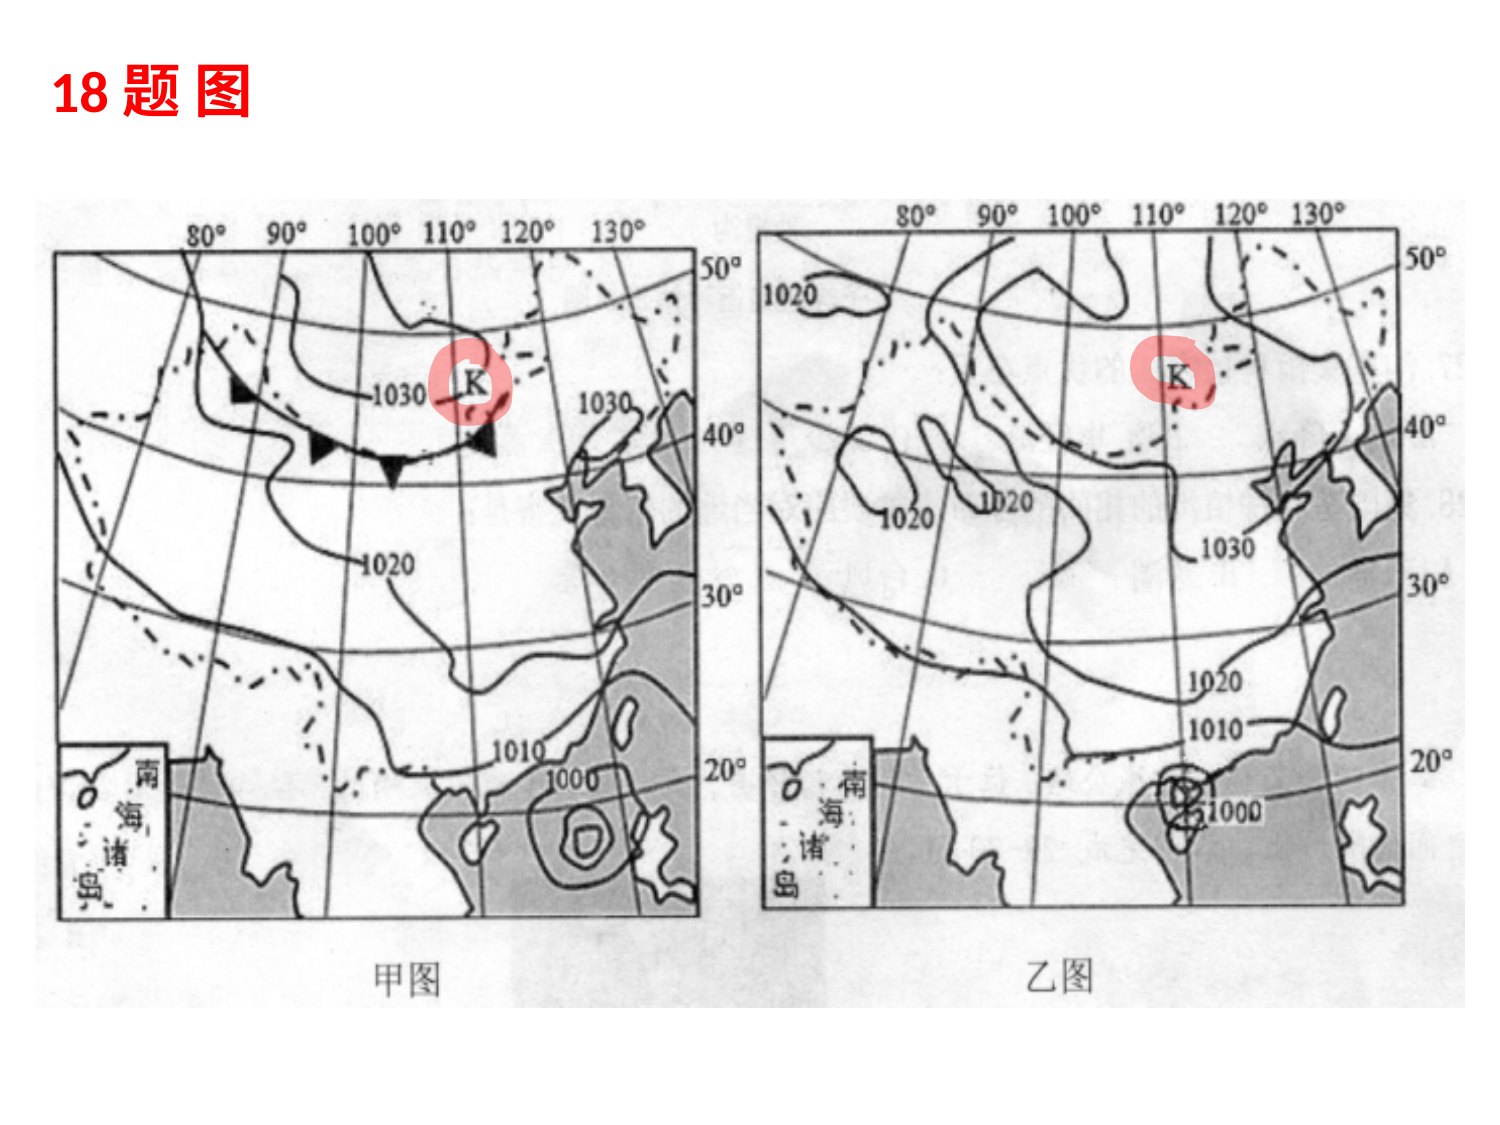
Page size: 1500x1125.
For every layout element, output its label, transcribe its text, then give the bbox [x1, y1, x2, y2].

picture [34, 198, 1466, 1008]
text_box 18题 图 [35, 46, 680, 132]
